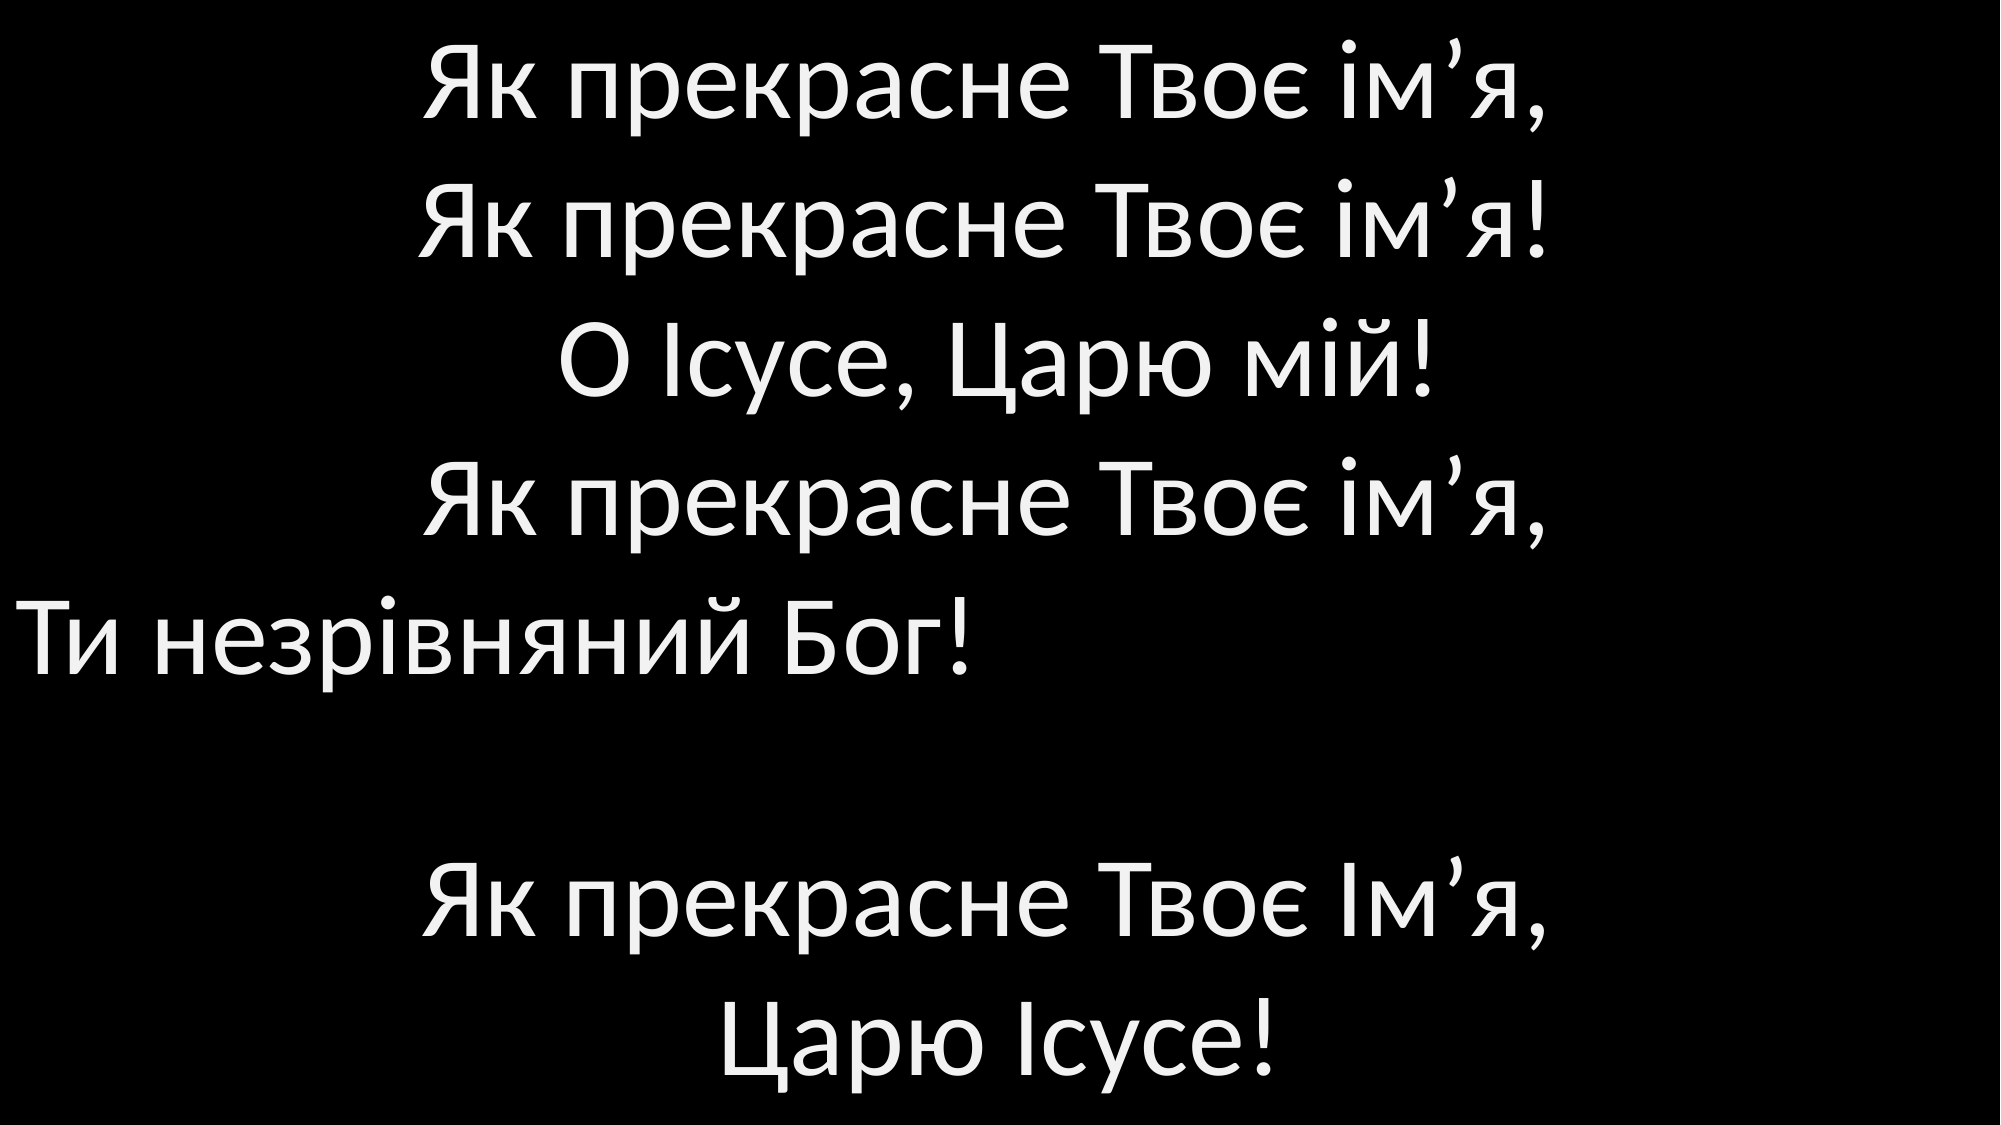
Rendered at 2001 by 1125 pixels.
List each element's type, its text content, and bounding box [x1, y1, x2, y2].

subtitle Як прекрасне Твоє ім’я, Як прекрасне Твоє ім’я! О Ісусе, Царю мій! Як прекрасне Твоє ім’я, Ти незрівняний Бог! Як прекрасне Твоє Ім’я, Царю Ісусе! [0, 12, 2000, 1111]
